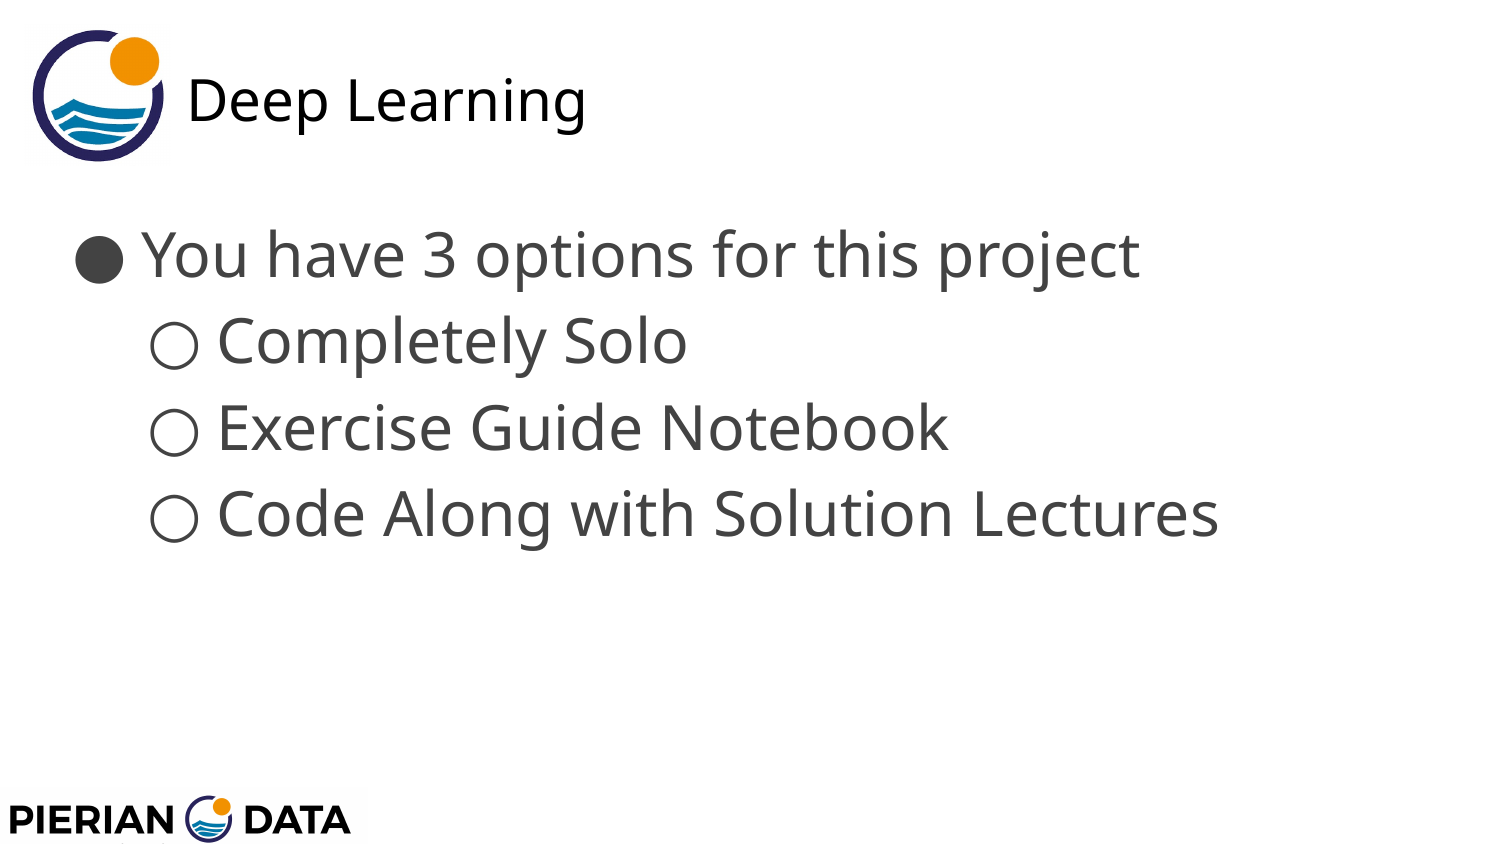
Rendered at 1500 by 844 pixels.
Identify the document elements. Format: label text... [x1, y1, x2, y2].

picture [0, 787, 368, 844]
picture [24, 24, 172, 167]
list You have 3 options for this project Completely Solo Exercise Guide Notebook Code Along with Solution Lectures [51, 189, 1449, 750]
title Deep Learning [176, 48, 1449, 143]
